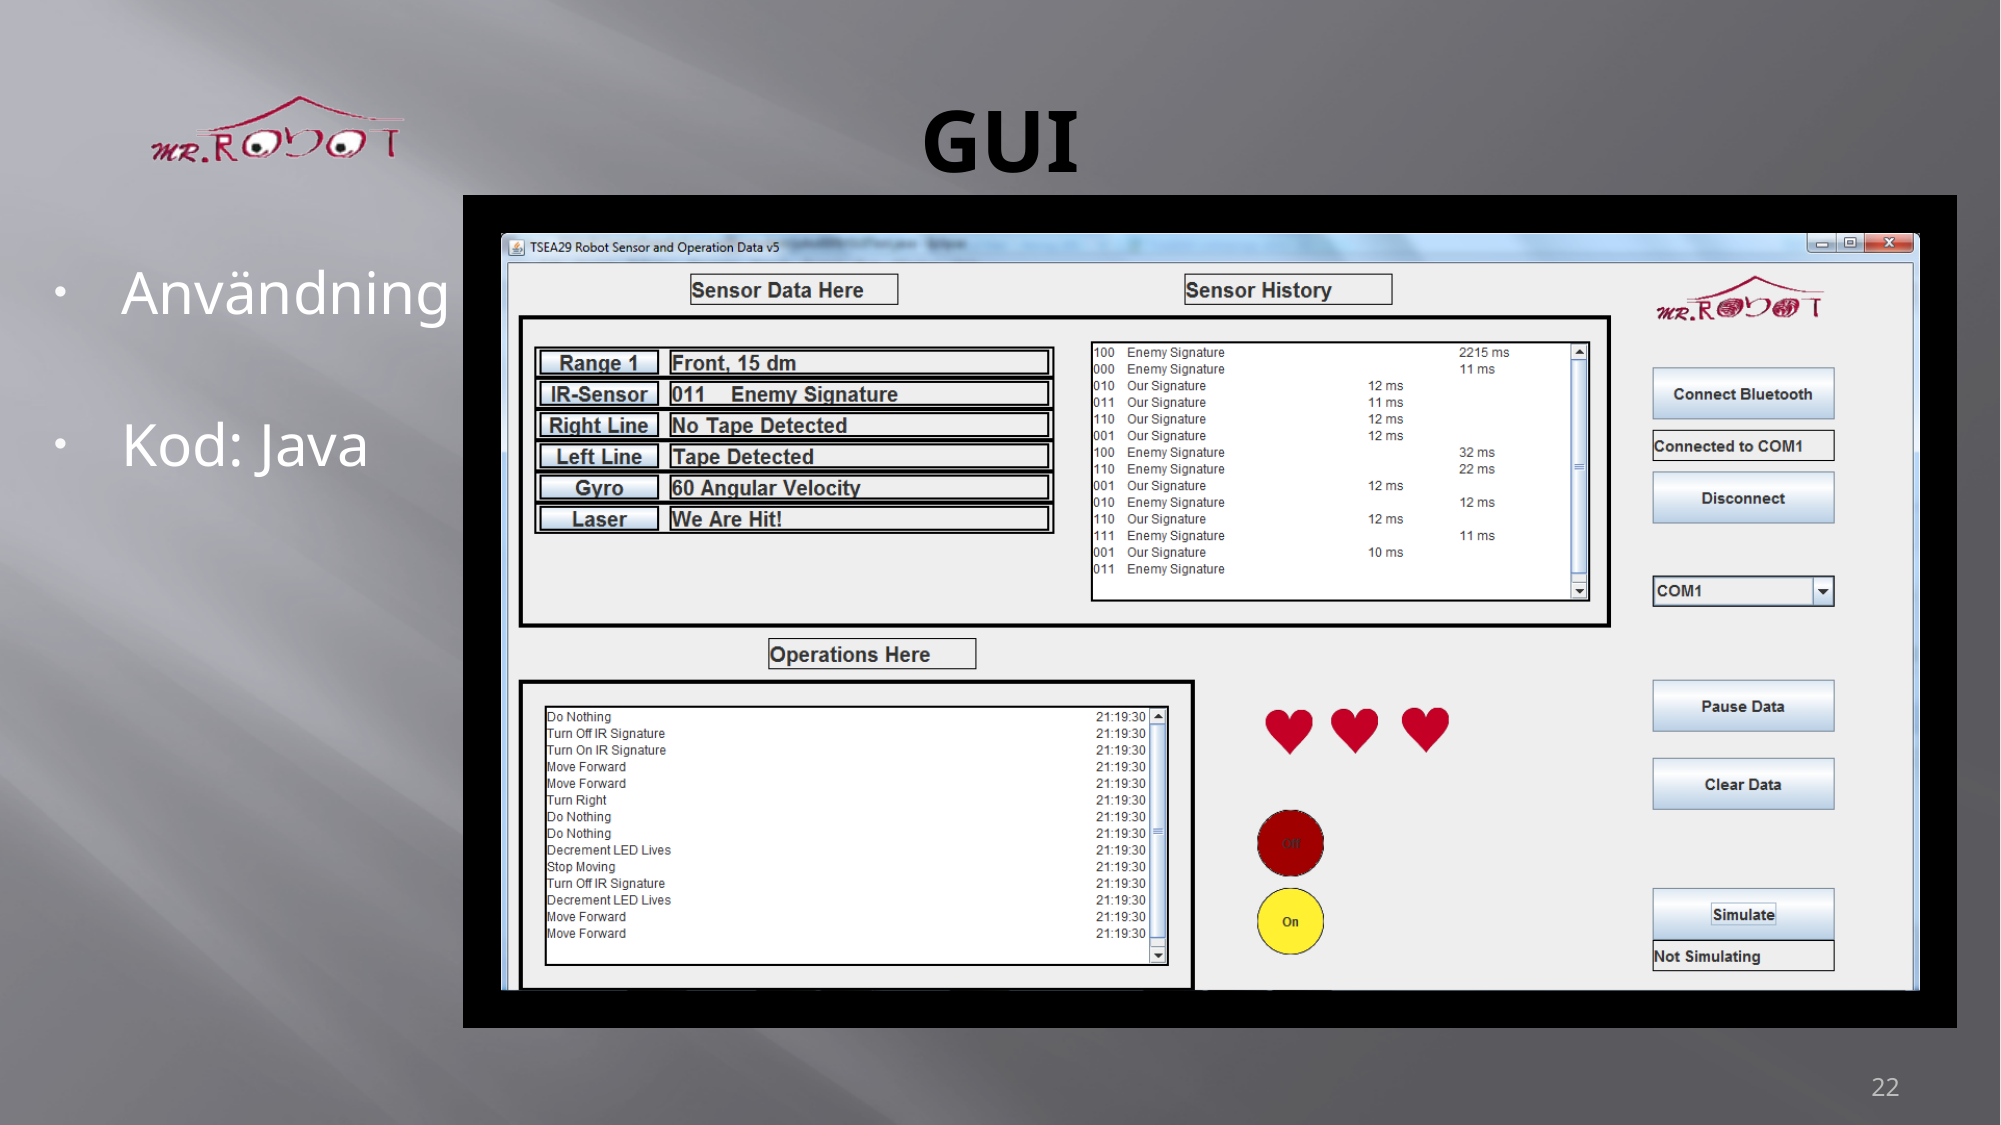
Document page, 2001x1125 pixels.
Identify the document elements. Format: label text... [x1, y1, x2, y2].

list Användning Kod: Java [16, 249, 463, 1022]
slide_number 22 [1733, 1052, 1900, 1113]
picture [500, 232, 1920, 991]
picture [148, 90, 409, 175]
title GUI [99, 45, 1900, 233]
